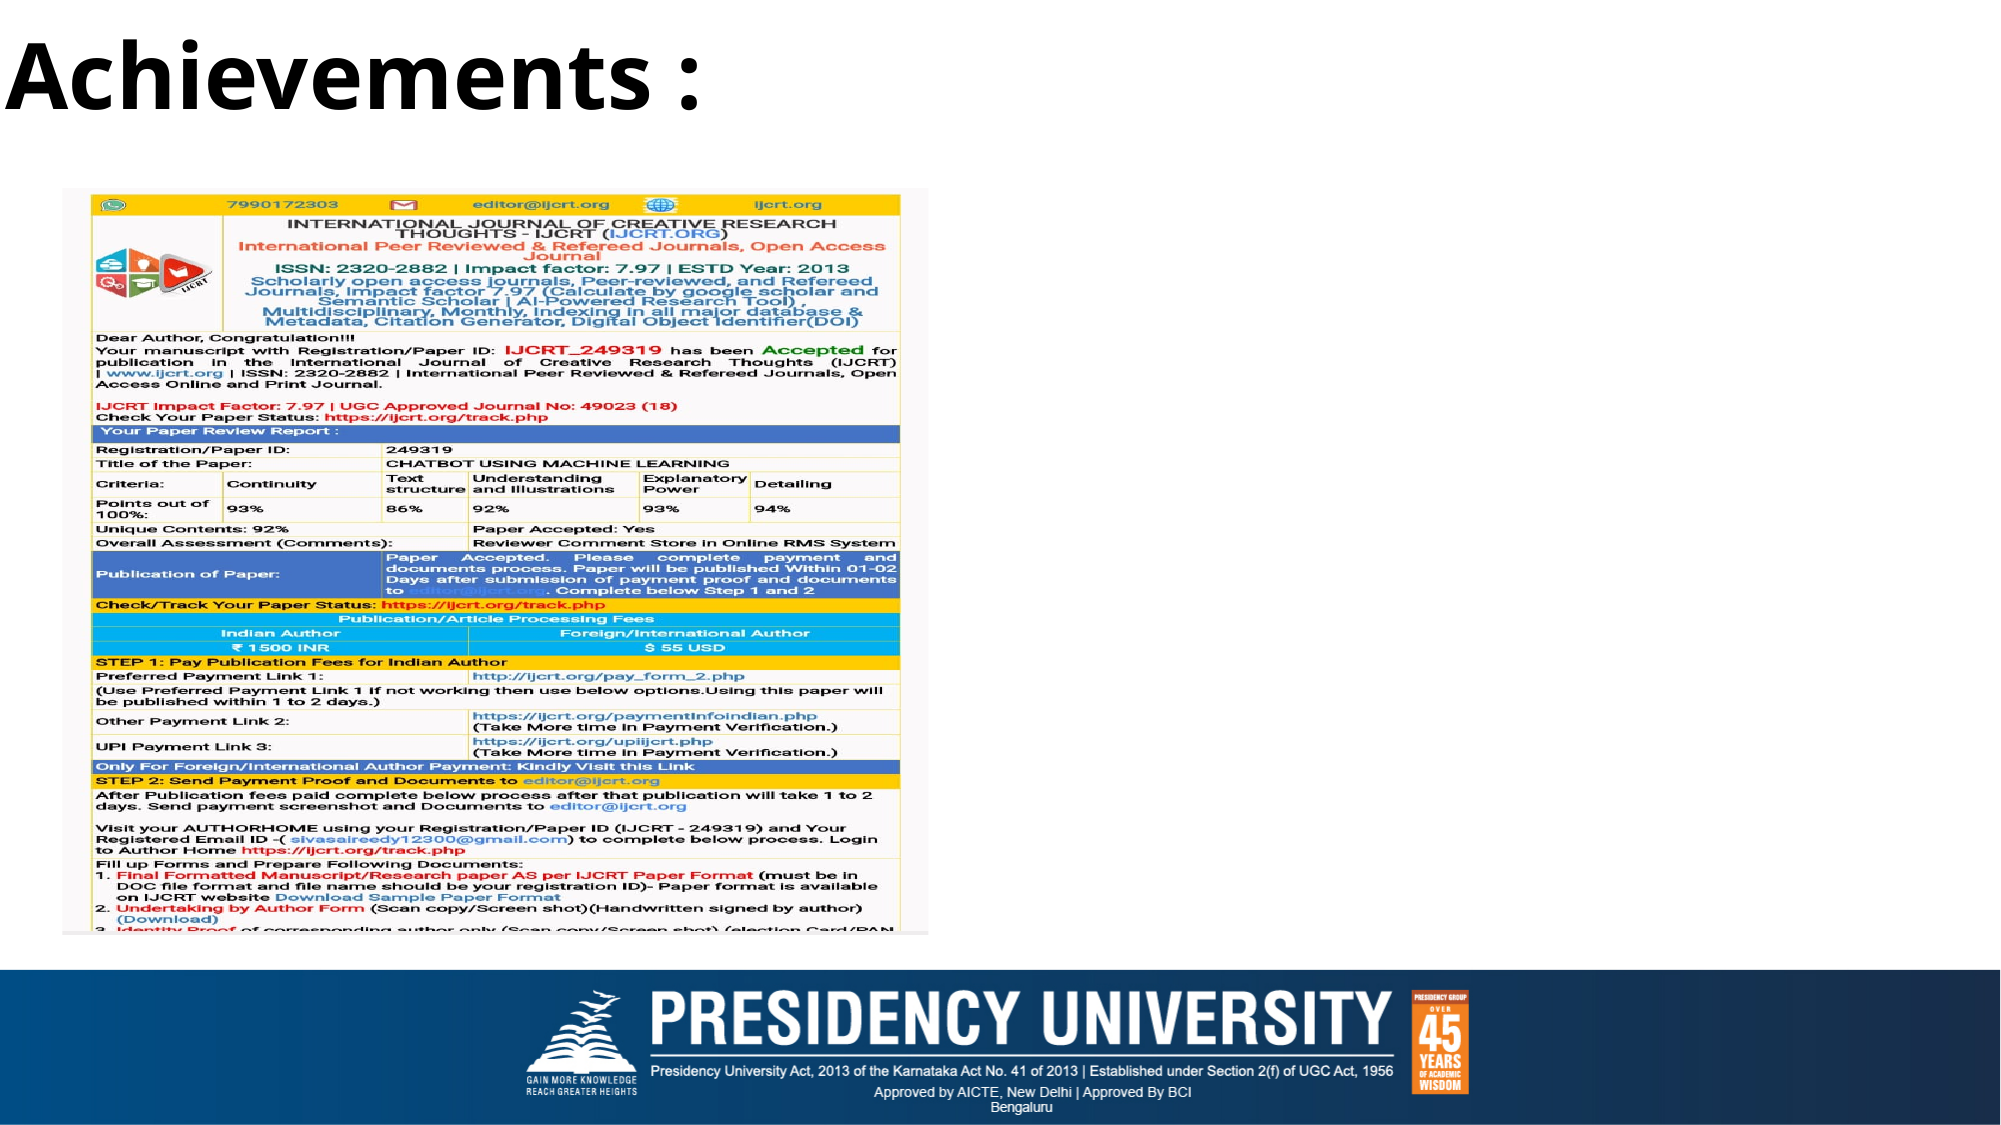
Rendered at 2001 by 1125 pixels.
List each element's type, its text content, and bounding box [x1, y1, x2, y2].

picture [0, 0, 2001, 1125]
title Achievements : [0, 0, 1717, 190]
